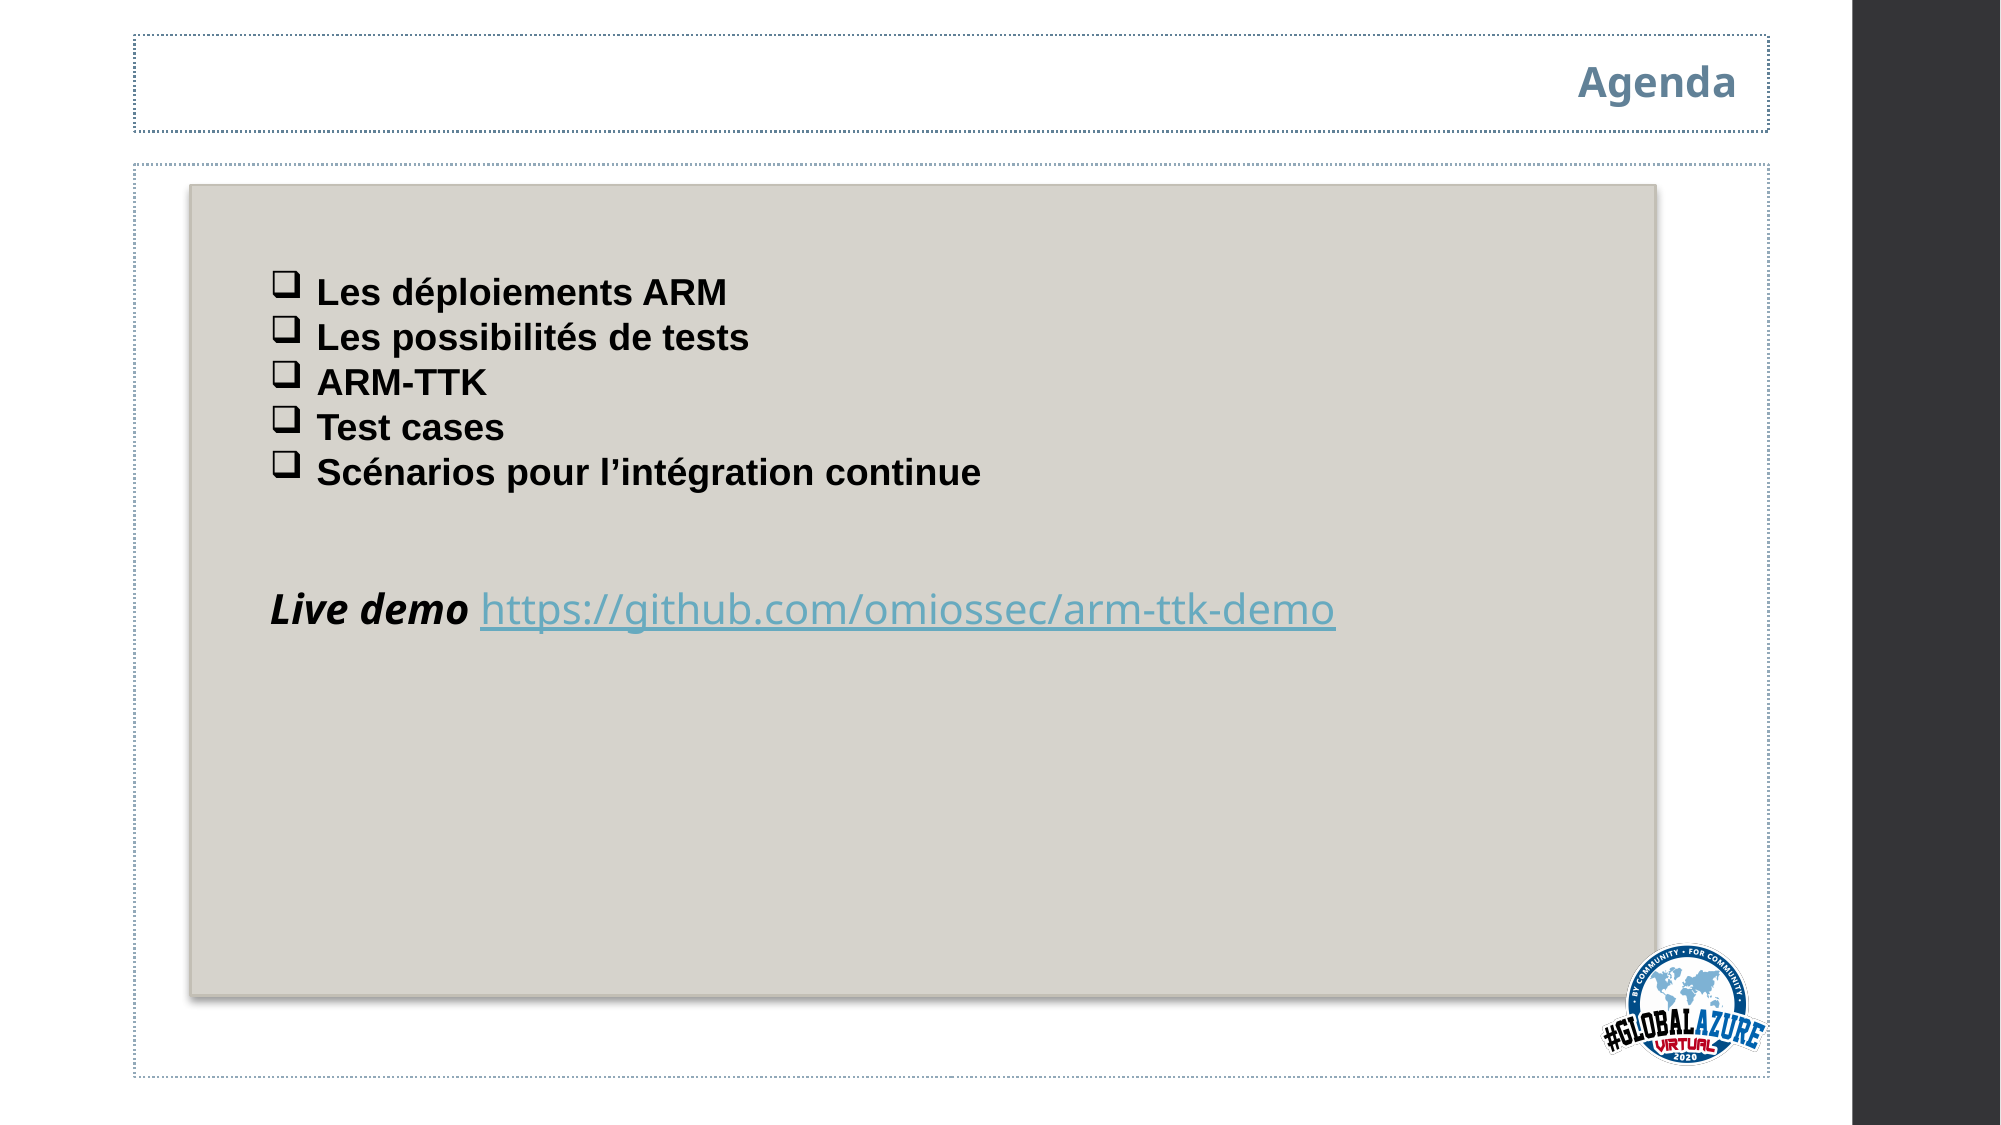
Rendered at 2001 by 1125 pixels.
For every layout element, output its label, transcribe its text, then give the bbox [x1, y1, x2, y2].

text_box [133, 34, 1770, 133]
list [56, 150, 1769, 1030]
text_box [133, 163, 1770, 1078]
picture [1600, 939, 1769, 1070]
text_box Les déploiements ARM Les possibilités de tests ARM-TTK Test cases Scénarios pour l’intégration continue Live demo https://github.com/omiossec/arm-ttk-demo [254, 260, 1621, 647]
text_box [189, 184, 1657, 997]
text_box Agenda [158, 48, 1753, 113]
